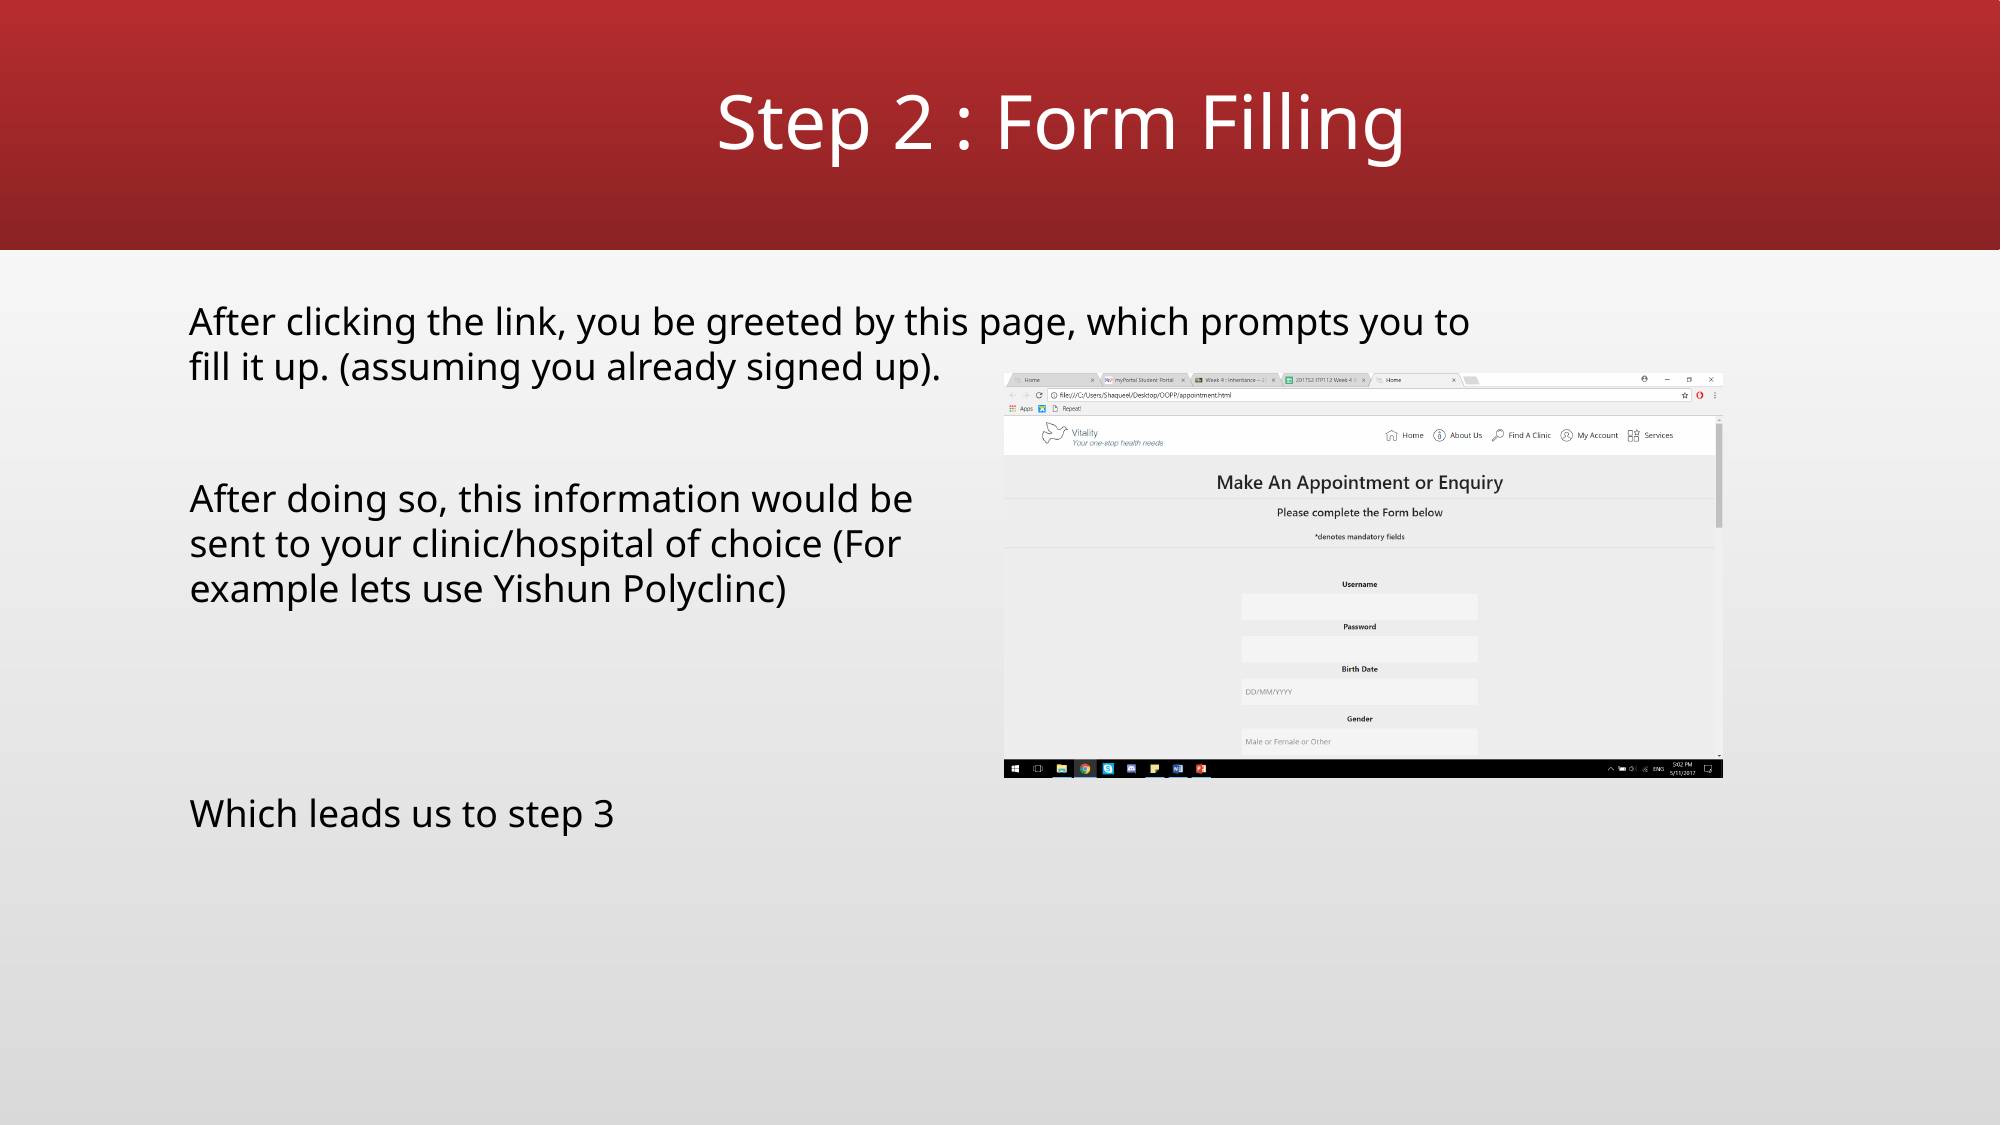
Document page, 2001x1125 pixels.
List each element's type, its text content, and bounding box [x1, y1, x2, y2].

title Step 2 : Form Filling [174, 16, 1825, 234]
text_box After clicking the link, you be greeted by this page, which prompts you to fill it up. (assuming you already signed up). [174, 290, 1521, 396]
text_box After doing so, this information would be sent to your clinic/hospital of choice (For example lets use Yishun Polyclinc) Which leads us to step 3 [174, 467, 965, 843]
picture [1004, 373, 1723, 778]
